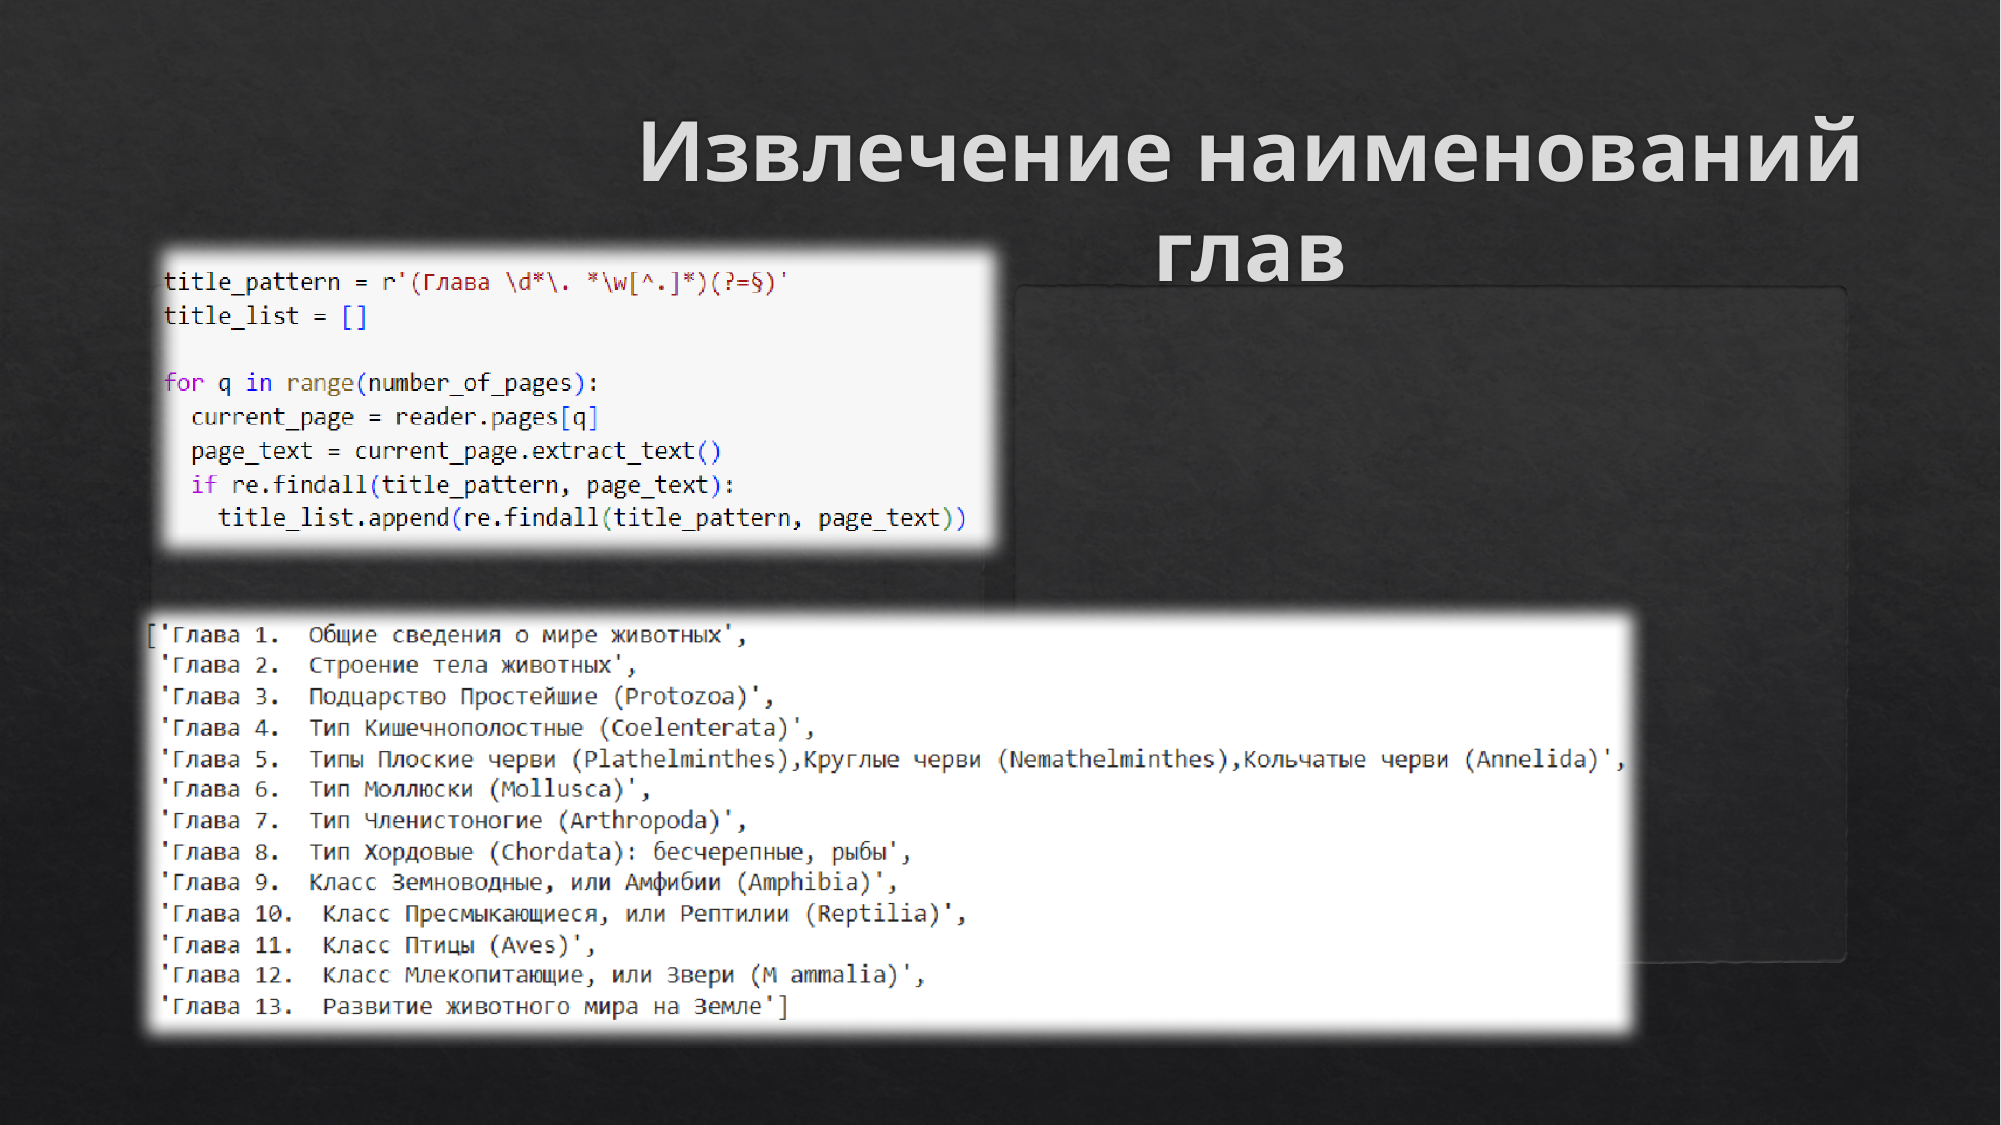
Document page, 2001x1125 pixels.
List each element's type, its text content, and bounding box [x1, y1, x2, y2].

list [144, 230, 1013, 566]
picture [132, 305, 1849, 1049]
title Извлечение наименований глав [544, 91, 1958, 305]
